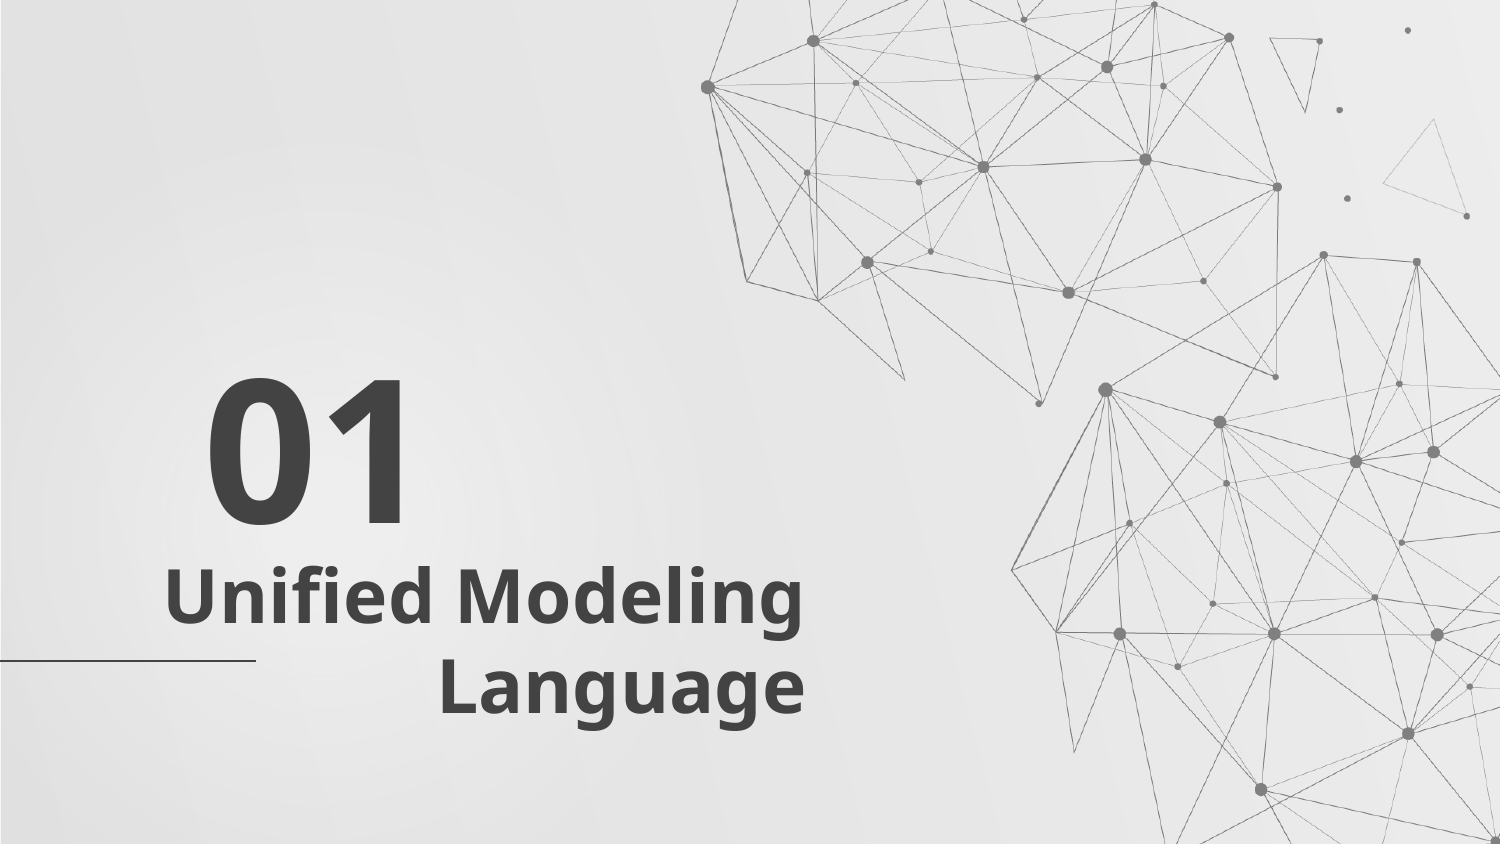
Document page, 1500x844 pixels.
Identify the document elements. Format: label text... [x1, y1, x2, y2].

title Unified Modeling Language [0, 554, 822, 723]
picture [0, 0, 1500, 844]
title 01 [188, 381, 678, 505]
